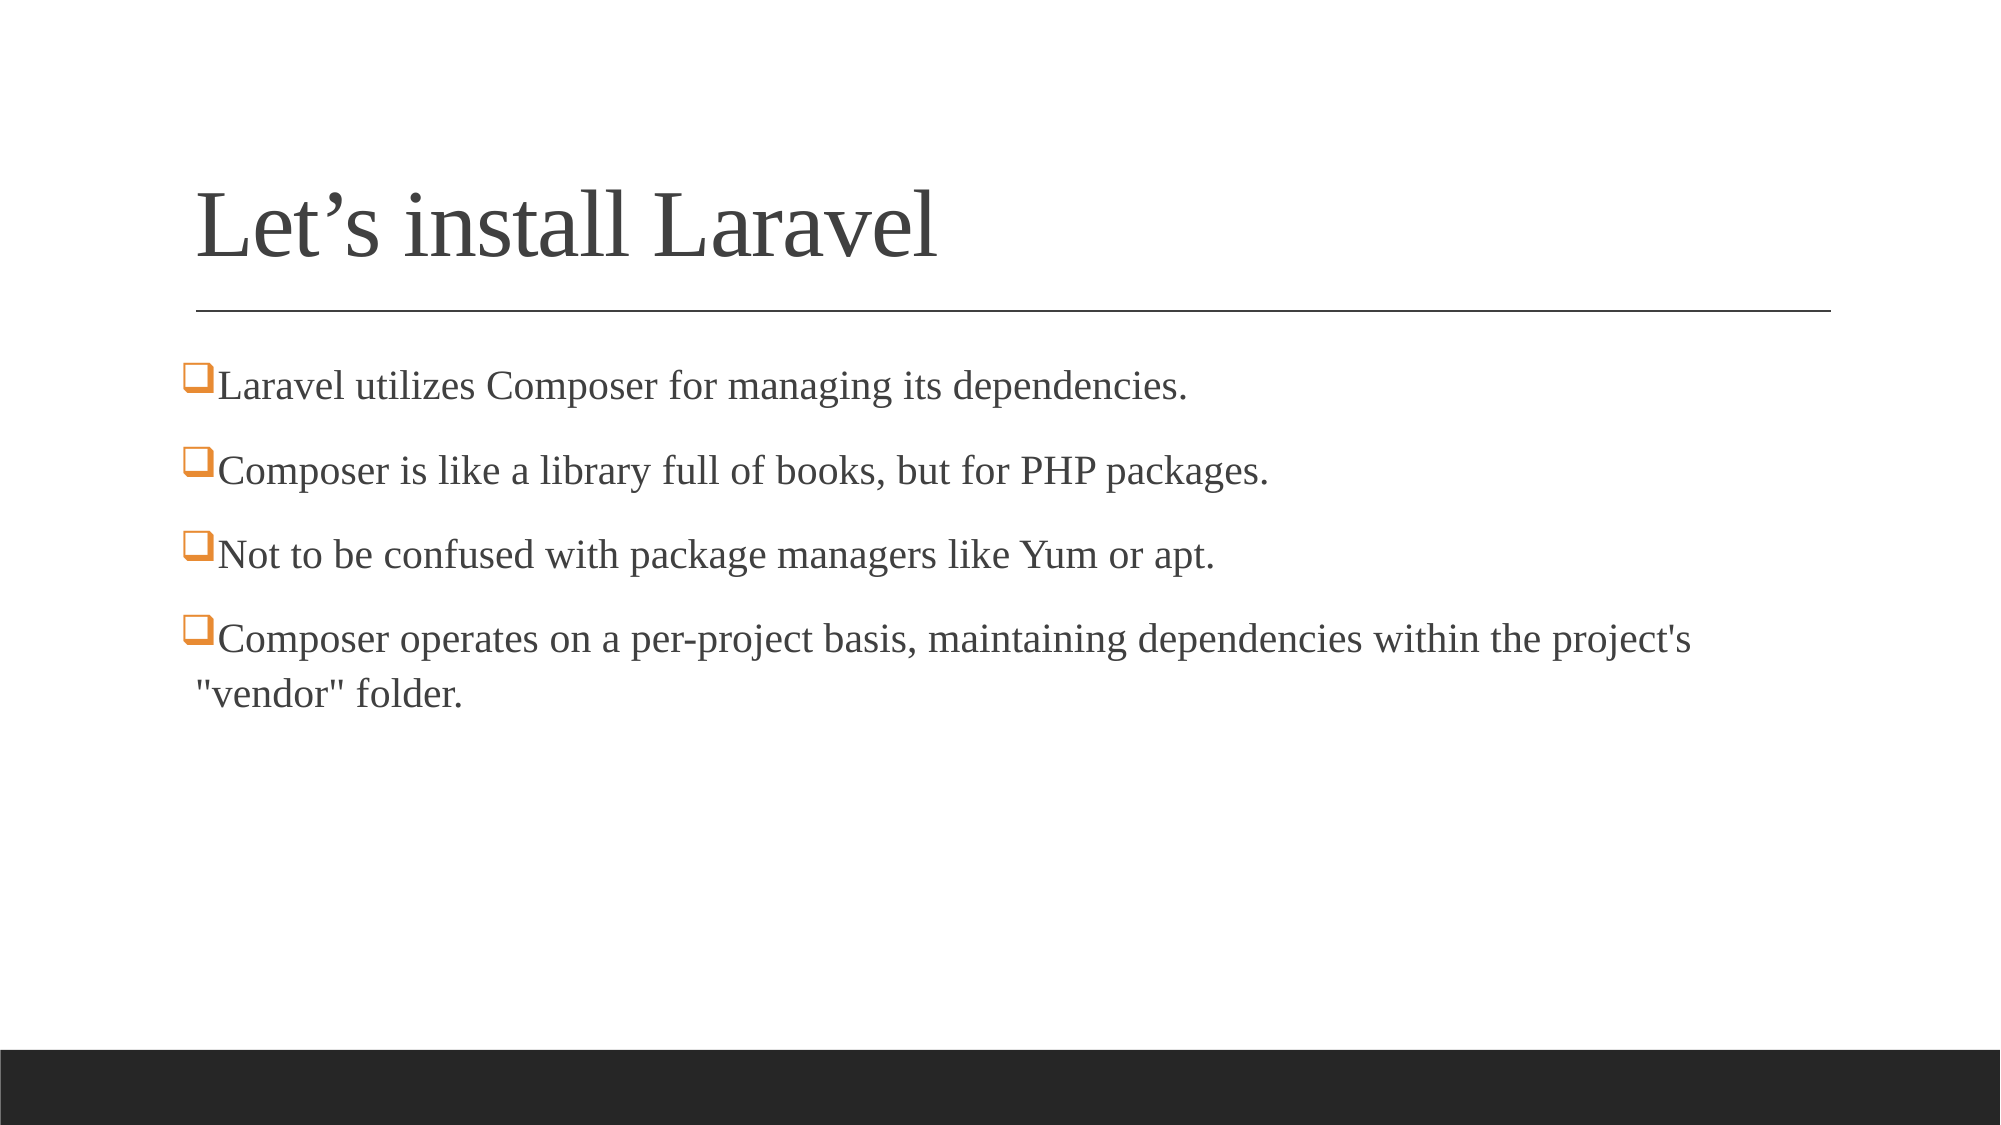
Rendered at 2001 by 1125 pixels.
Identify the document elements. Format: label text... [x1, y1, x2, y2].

title Let’s install Laravel [180, 47, 1830, 285]
list Laravel utilizes Composer for managing its dependencies. Composer is like a library full of books, but for PHP packages. Not to be confused with package managers like Yum or apt. Composer operates on a per-project basis, maintaining dependencies within the project's "vendor" folder. [180, 345, 1830, 963]
